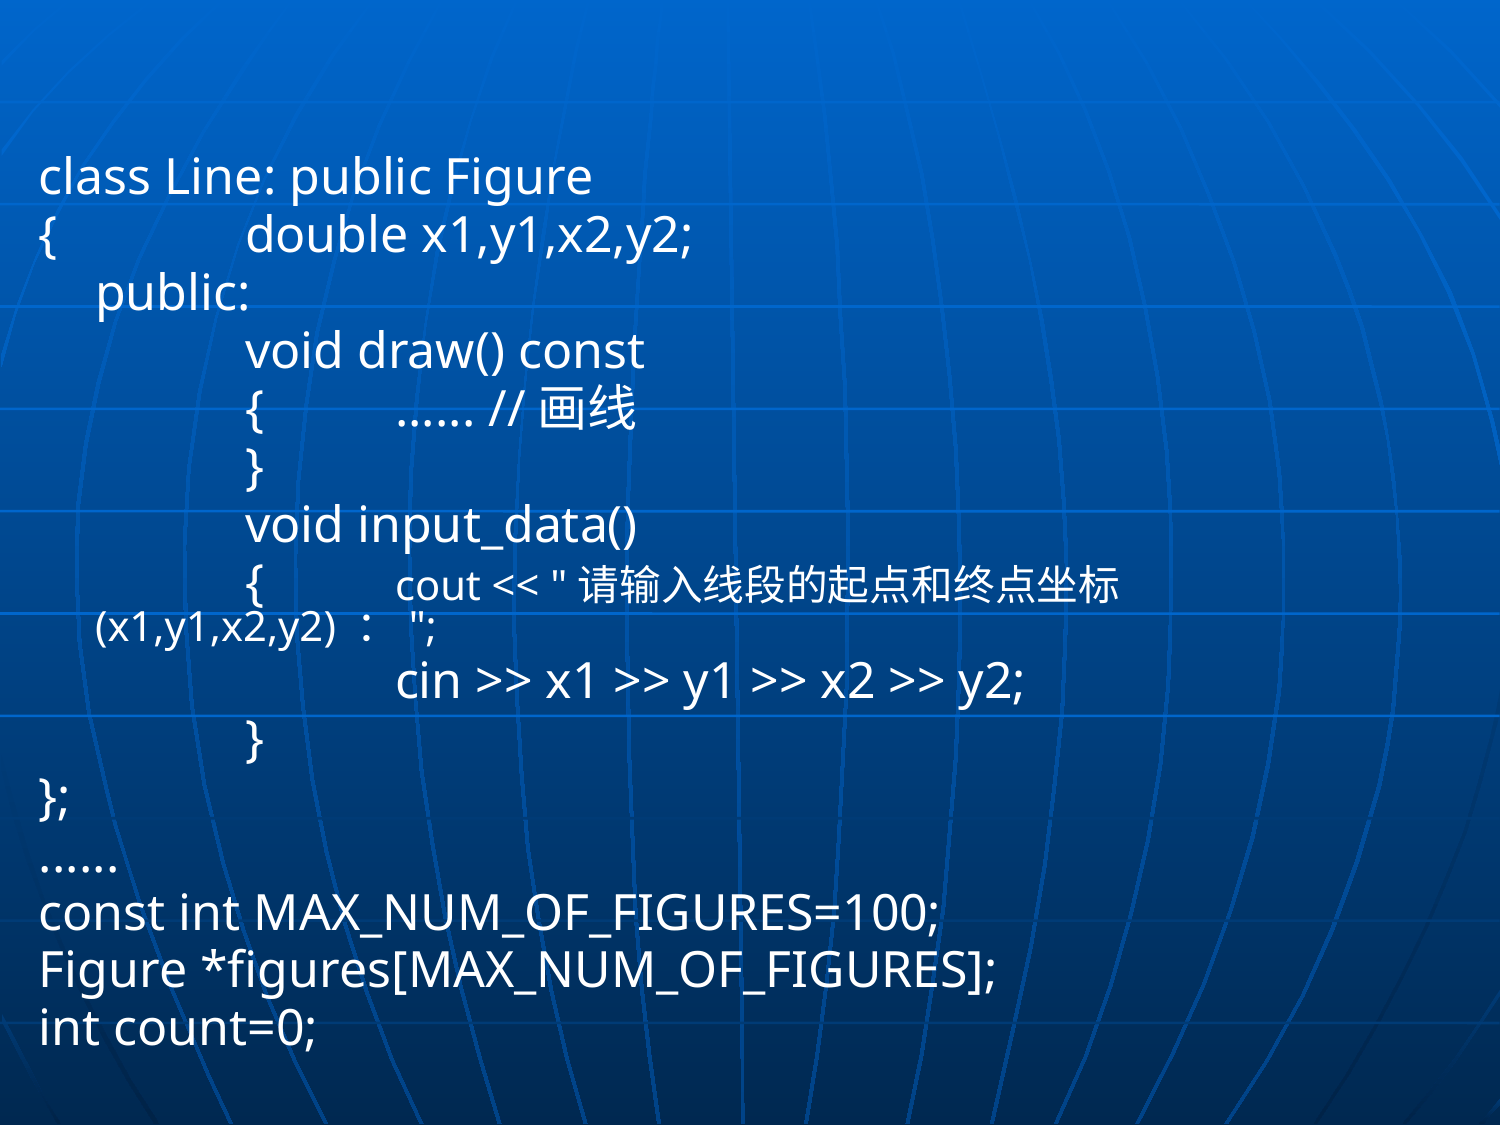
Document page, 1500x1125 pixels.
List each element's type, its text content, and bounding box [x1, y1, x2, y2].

list class Line: public Figure { double x1,y1,x2,y2; public: void draw() const { ...... //画线 } void input_data() { cout << "请输入线段的起点和终点坐标 (x1,y1,x2,y2) ："; cin >> x1 >> y1 >> x2 >> y2; } }; ...... const int MAX_NUM_OF_FIGURES=100; Figure *figures[MAX_NUM_OF_FIGURES]; int count=0; [23, 148, 1448, 1125]
